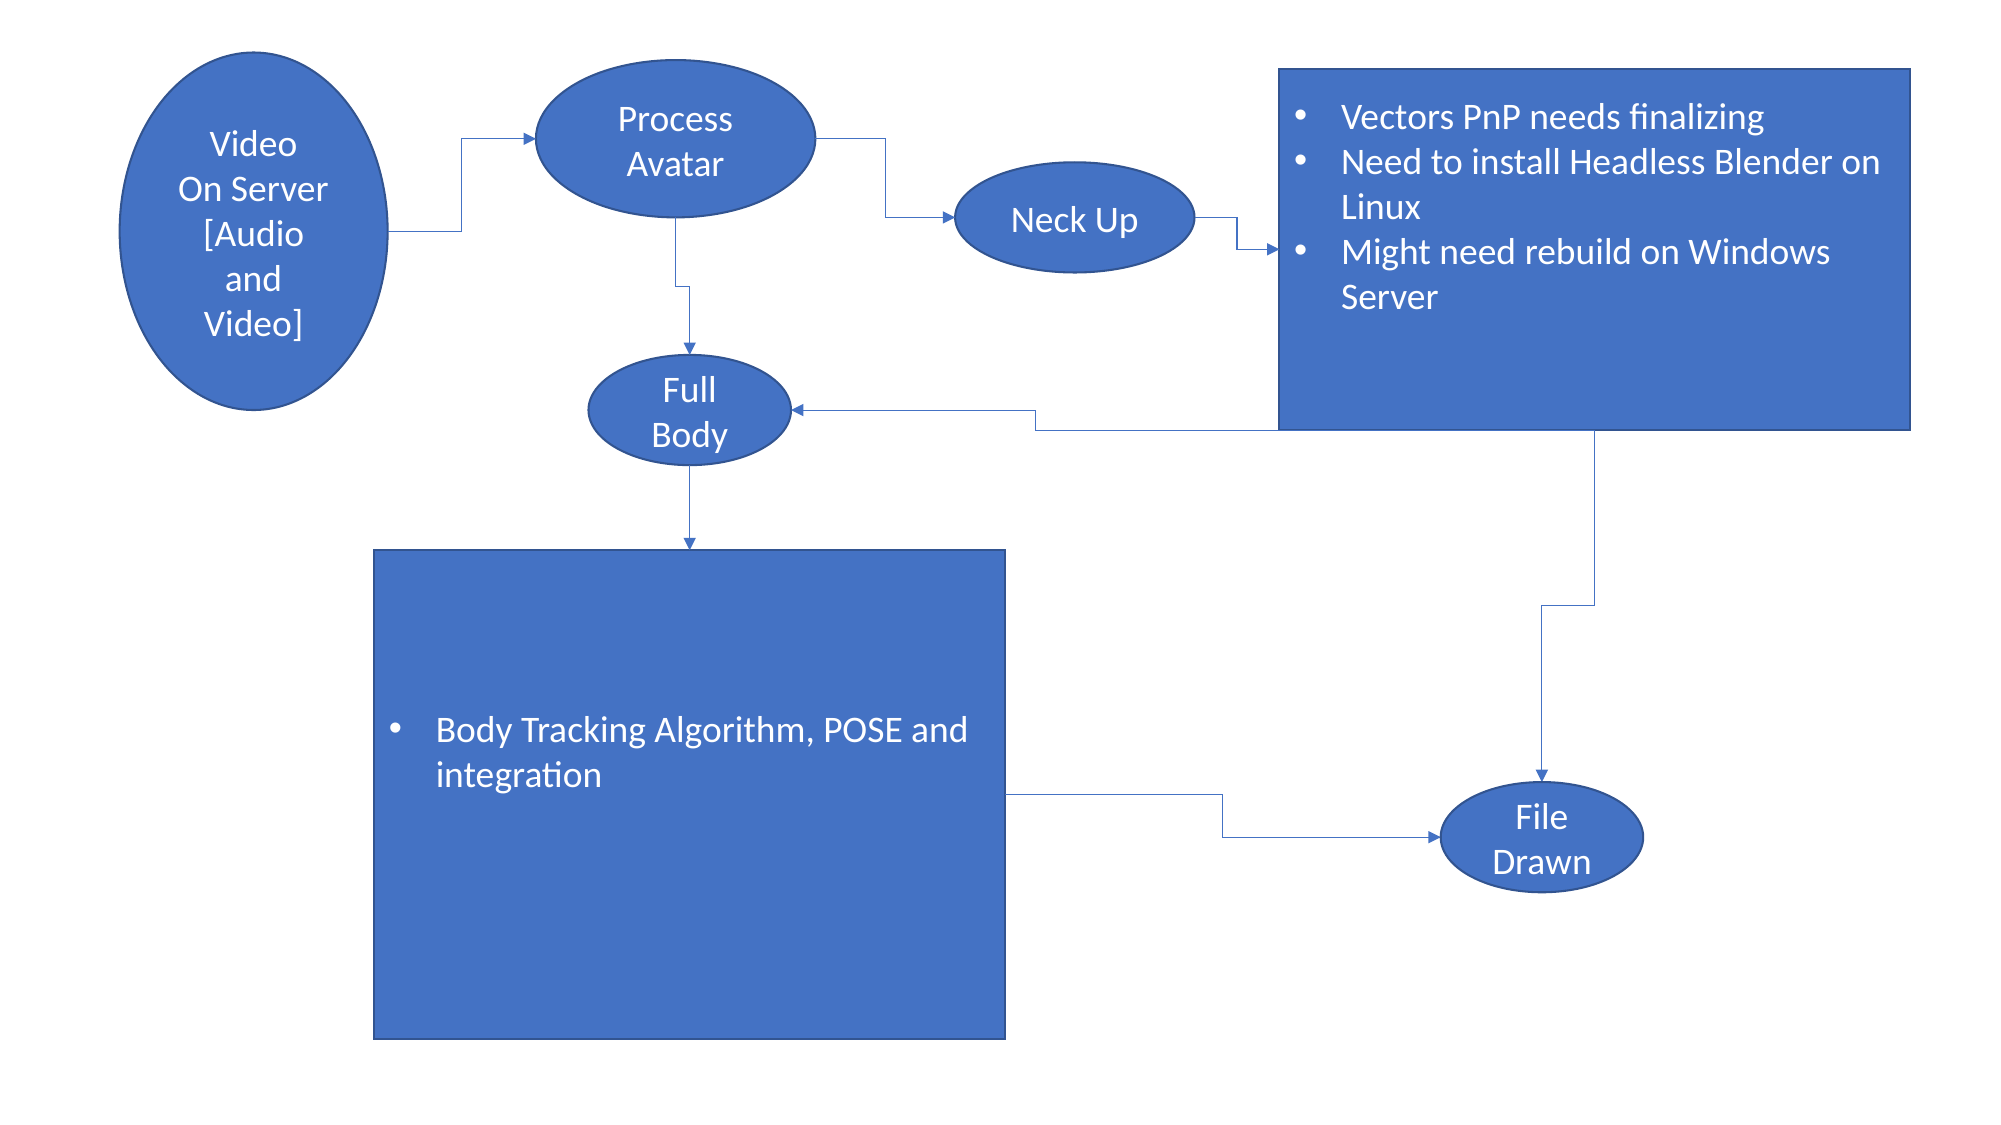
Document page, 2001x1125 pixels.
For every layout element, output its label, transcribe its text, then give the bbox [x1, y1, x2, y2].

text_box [1392, 579, 1745, 633]
text_box Process Avatar [534, 59, 817, 219]
text_box Full Body [587, 353, 792, 467]
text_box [1183, 17, 1203, 794]
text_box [387, 138, 536, 232]
text_box File Drawn [1439, 781, 1645, 894]
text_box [613, 279, 752, 294]
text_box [1005, 794, 1441, 838]
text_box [815, 138, 956, 218]
text_box Body Tracking Algorithm, POSE and integration [373, 549, 1006, 1040]
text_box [1203, 217, 1280, 250]
text_box Neck Up [954, 161, 1183, 274]
text_box Video On Server [Audio and Video] [118, 51, 389, 412]
text_box Vectors PnP needs finalizing Need to install Headless Blender on Linux Might need rebuild on Windows Server [1278, 68, 1911, 431]
